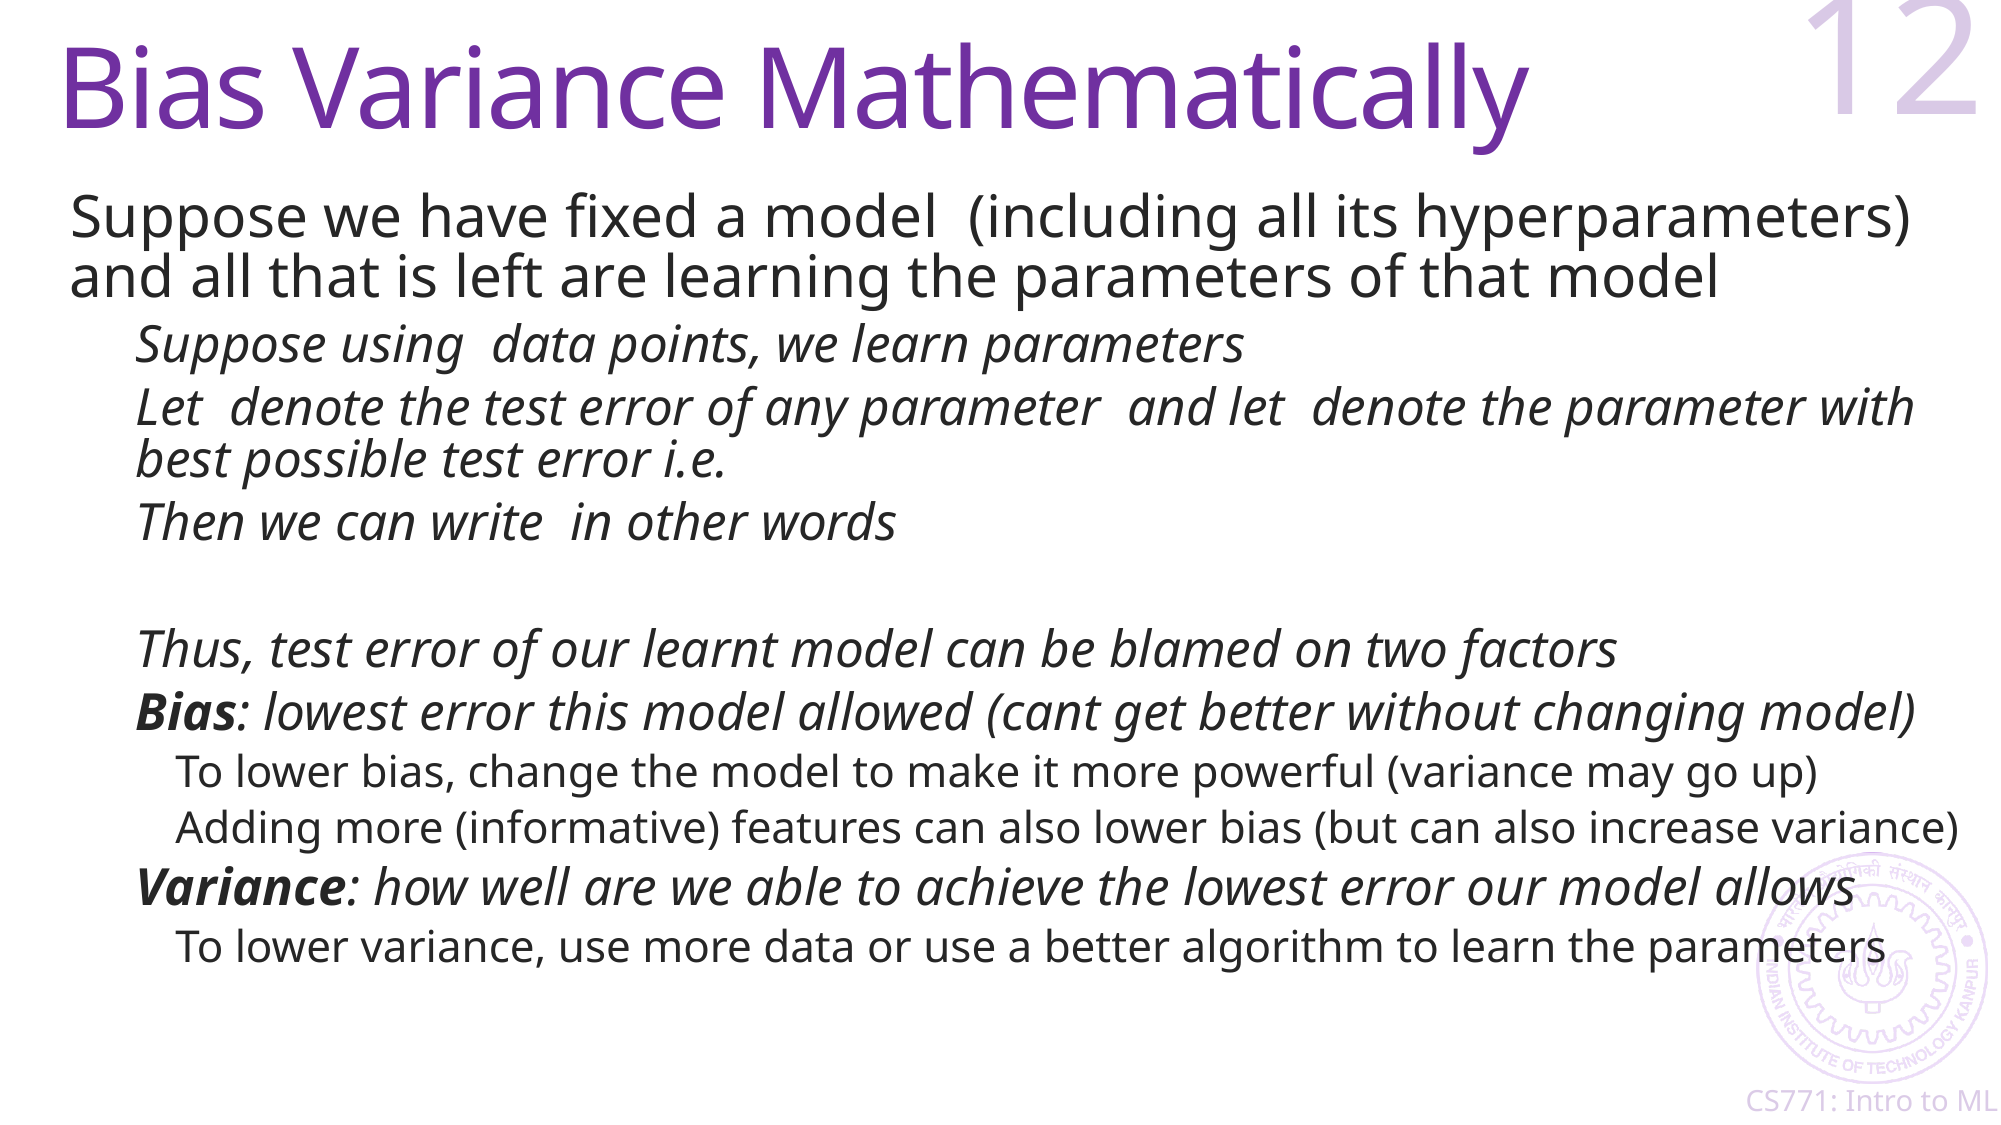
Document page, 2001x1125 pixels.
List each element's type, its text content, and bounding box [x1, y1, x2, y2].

slide_number 12 [1520, 6, 2000, 183]
title Bias Variance Mathematically [41, 5, 1945, 183]
